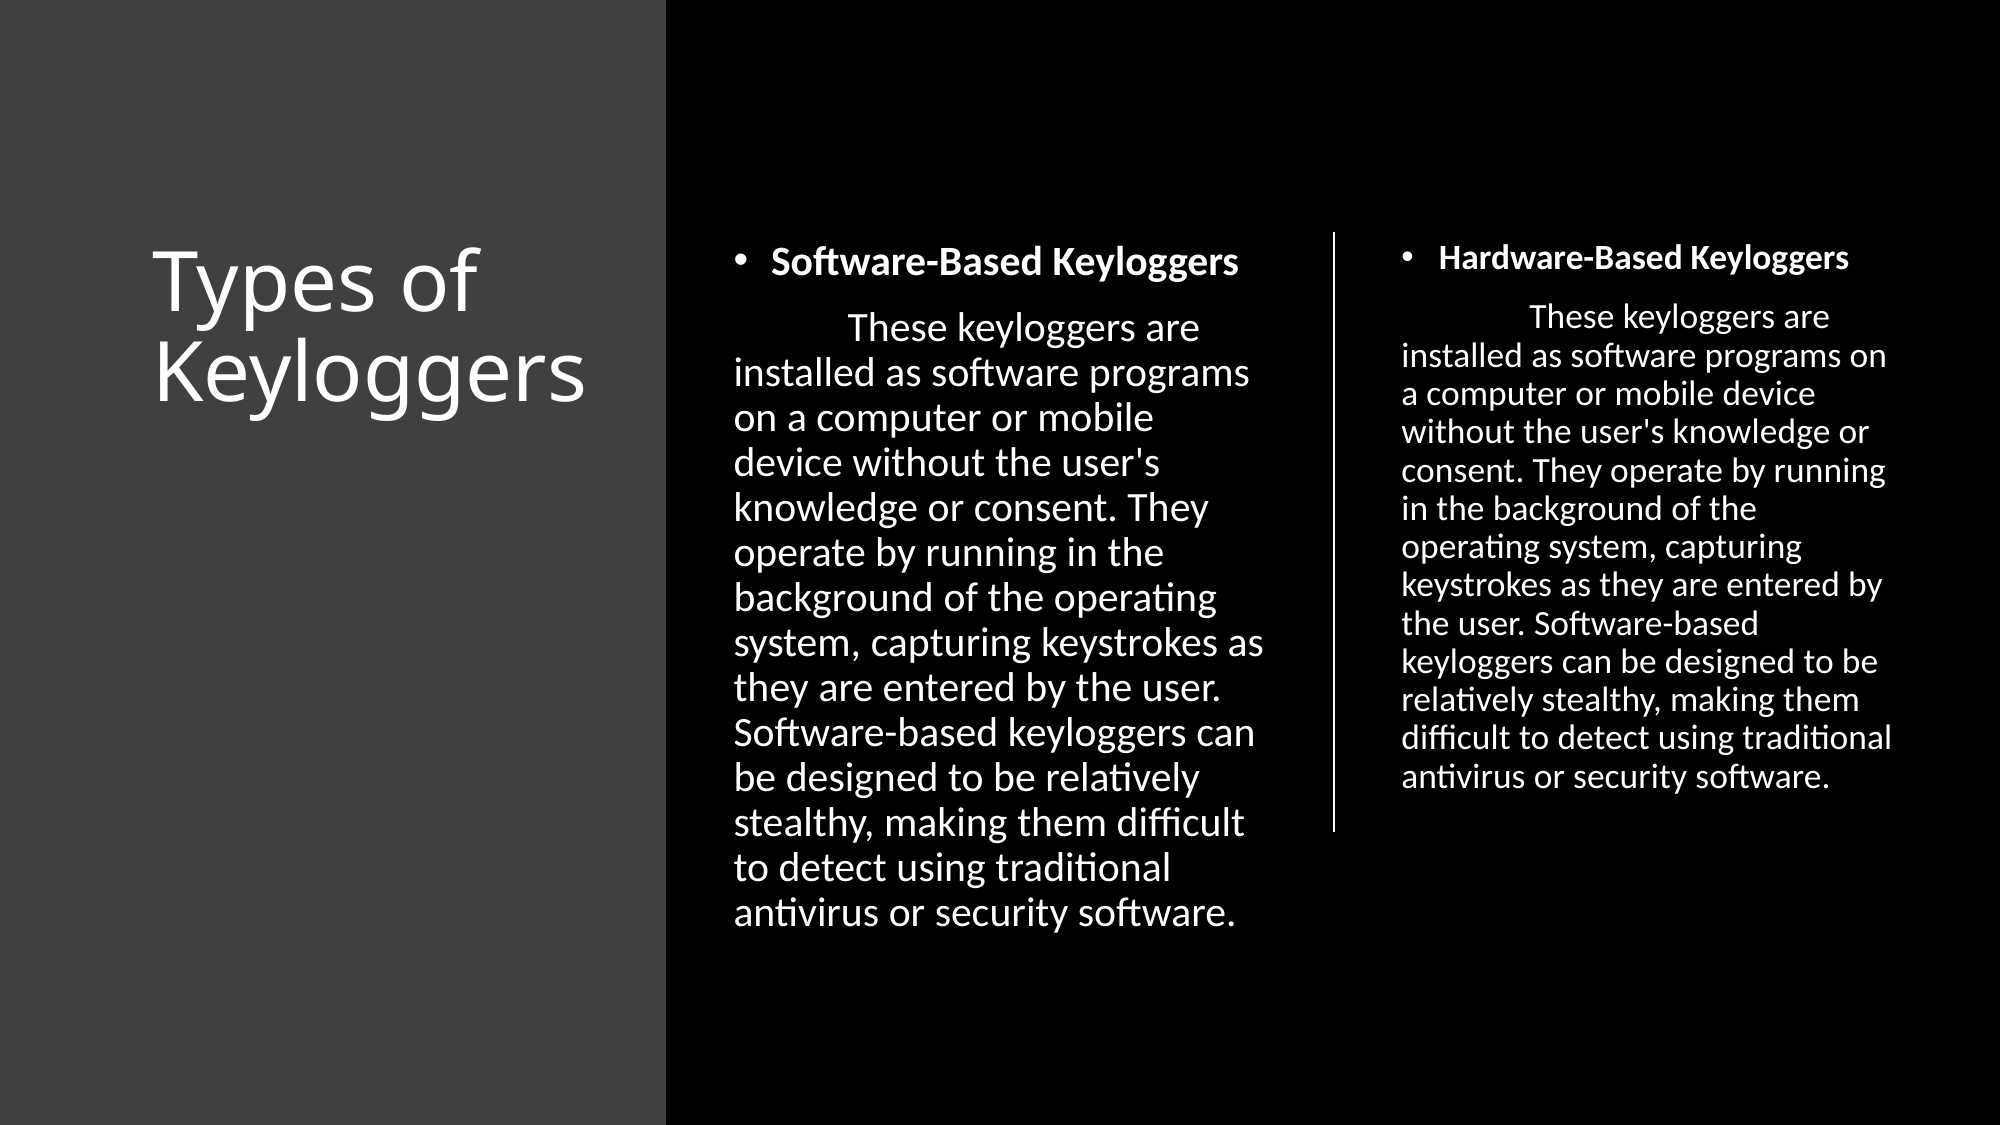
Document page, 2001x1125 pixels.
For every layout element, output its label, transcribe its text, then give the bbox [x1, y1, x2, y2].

list Hardware-Based Keyloggers These keyloggers are installed as software programs on a computer or mobile device without the user's knowledge or consent. They operate by running in the background of the operating system, capturing keystrokes as they are entered by the user. Software-based keyloggers can be designed to be relatively stealthy, making them difficult to detect using traditional antivirus or security software. [1386, 231, 1911, 948]
text_box [0, 0, 667, 1125]
list Software-Based Keyloggers These keyloggers are installed as software programs on a computer or mobile device without the user's knowledge or consent. They operate by running in the background of the operating system, capturing keystrokes as they are entered by the user. Software-based keyloggers can be designed to be relatively stealthy, making them difficult to detect using traditional antivirus or security software. [718, 231, 1281, 948]
title Types of Keyloggers [137, 231, 613, 948]
